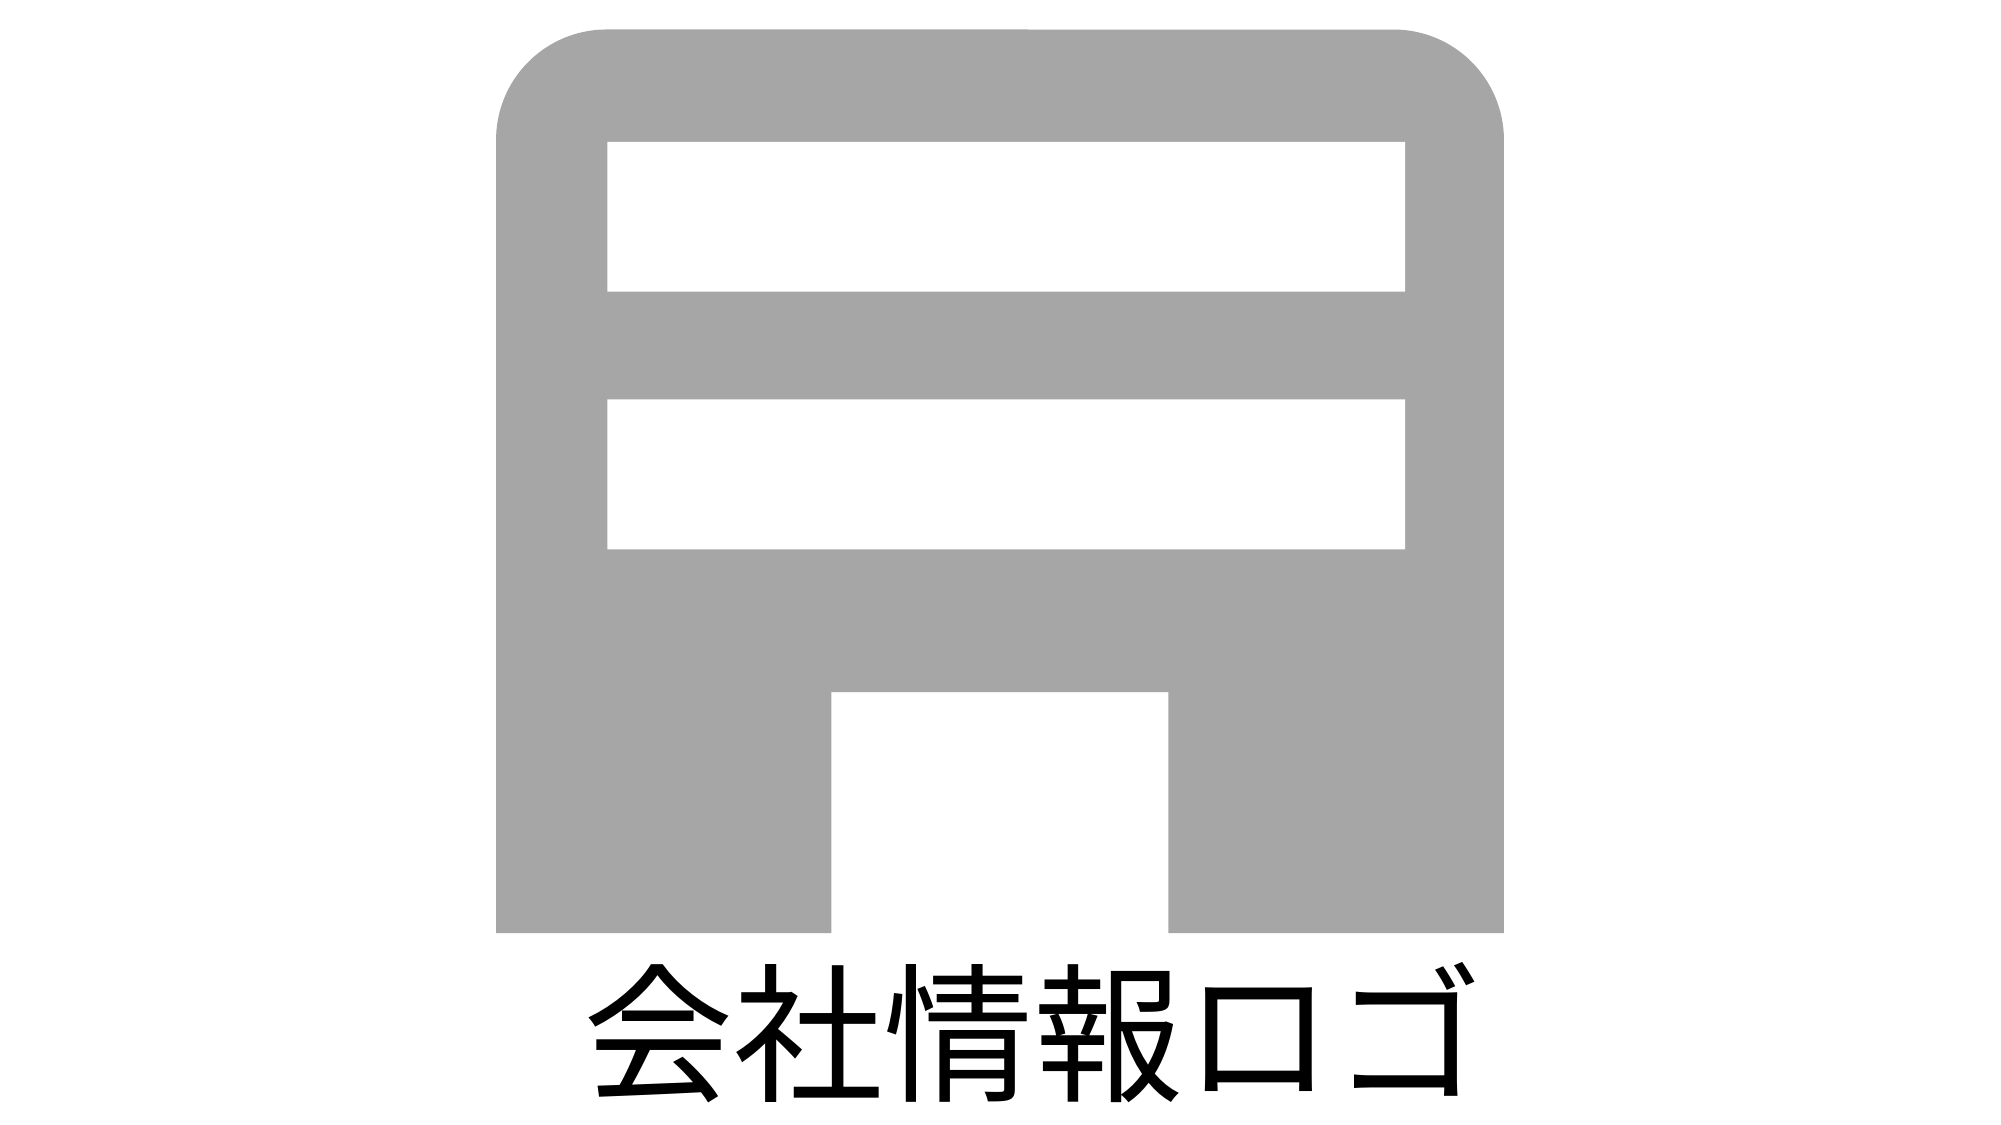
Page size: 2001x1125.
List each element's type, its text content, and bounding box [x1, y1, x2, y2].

text_box [1167, 584, 1505, 934]
text_box [495, 584, 833, 934]
text_box 会社情報ロゴ [568, 933, 1643, 1125]
text_box [494, 28, 1505, 694]
text_box [606, 398, 1406, 550]
text_box [606, 141, 1406, 293]
